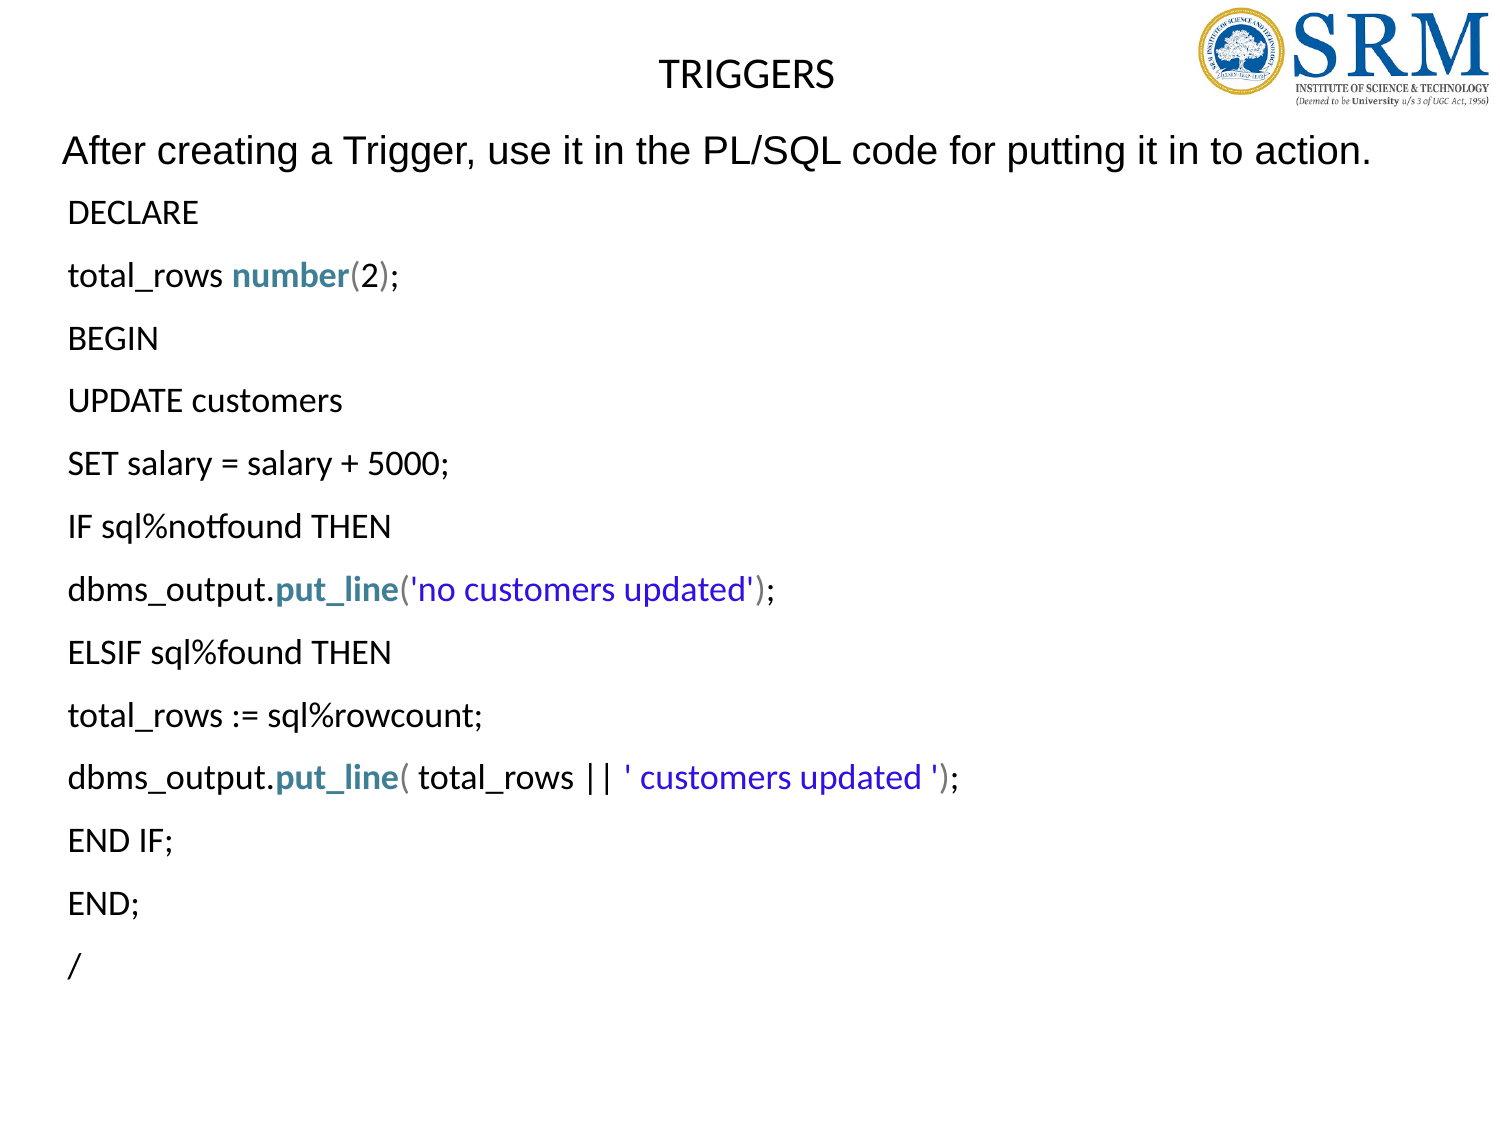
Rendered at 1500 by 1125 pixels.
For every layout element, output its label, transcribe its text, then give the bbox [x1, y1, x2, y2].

title TRIGGERS [71, 37, 1422, 106]
picture [1192, 6, 1495, 112]
list After creating a Trigger, use it in the PL/SQL code for putting it in to action. DECLARE total_rows number(2); BEGIN UPDATE customers SET salary = salary + 5000; IF sql%notfound THEN dbms_output.put_line('no customers updated'); ELSIF sql%found THEN total_rows := sql%rowcount; dbms_output.put_line( total_rows || ' customers updated '); END IF; END; / [46, 117, 1454, 1067]
